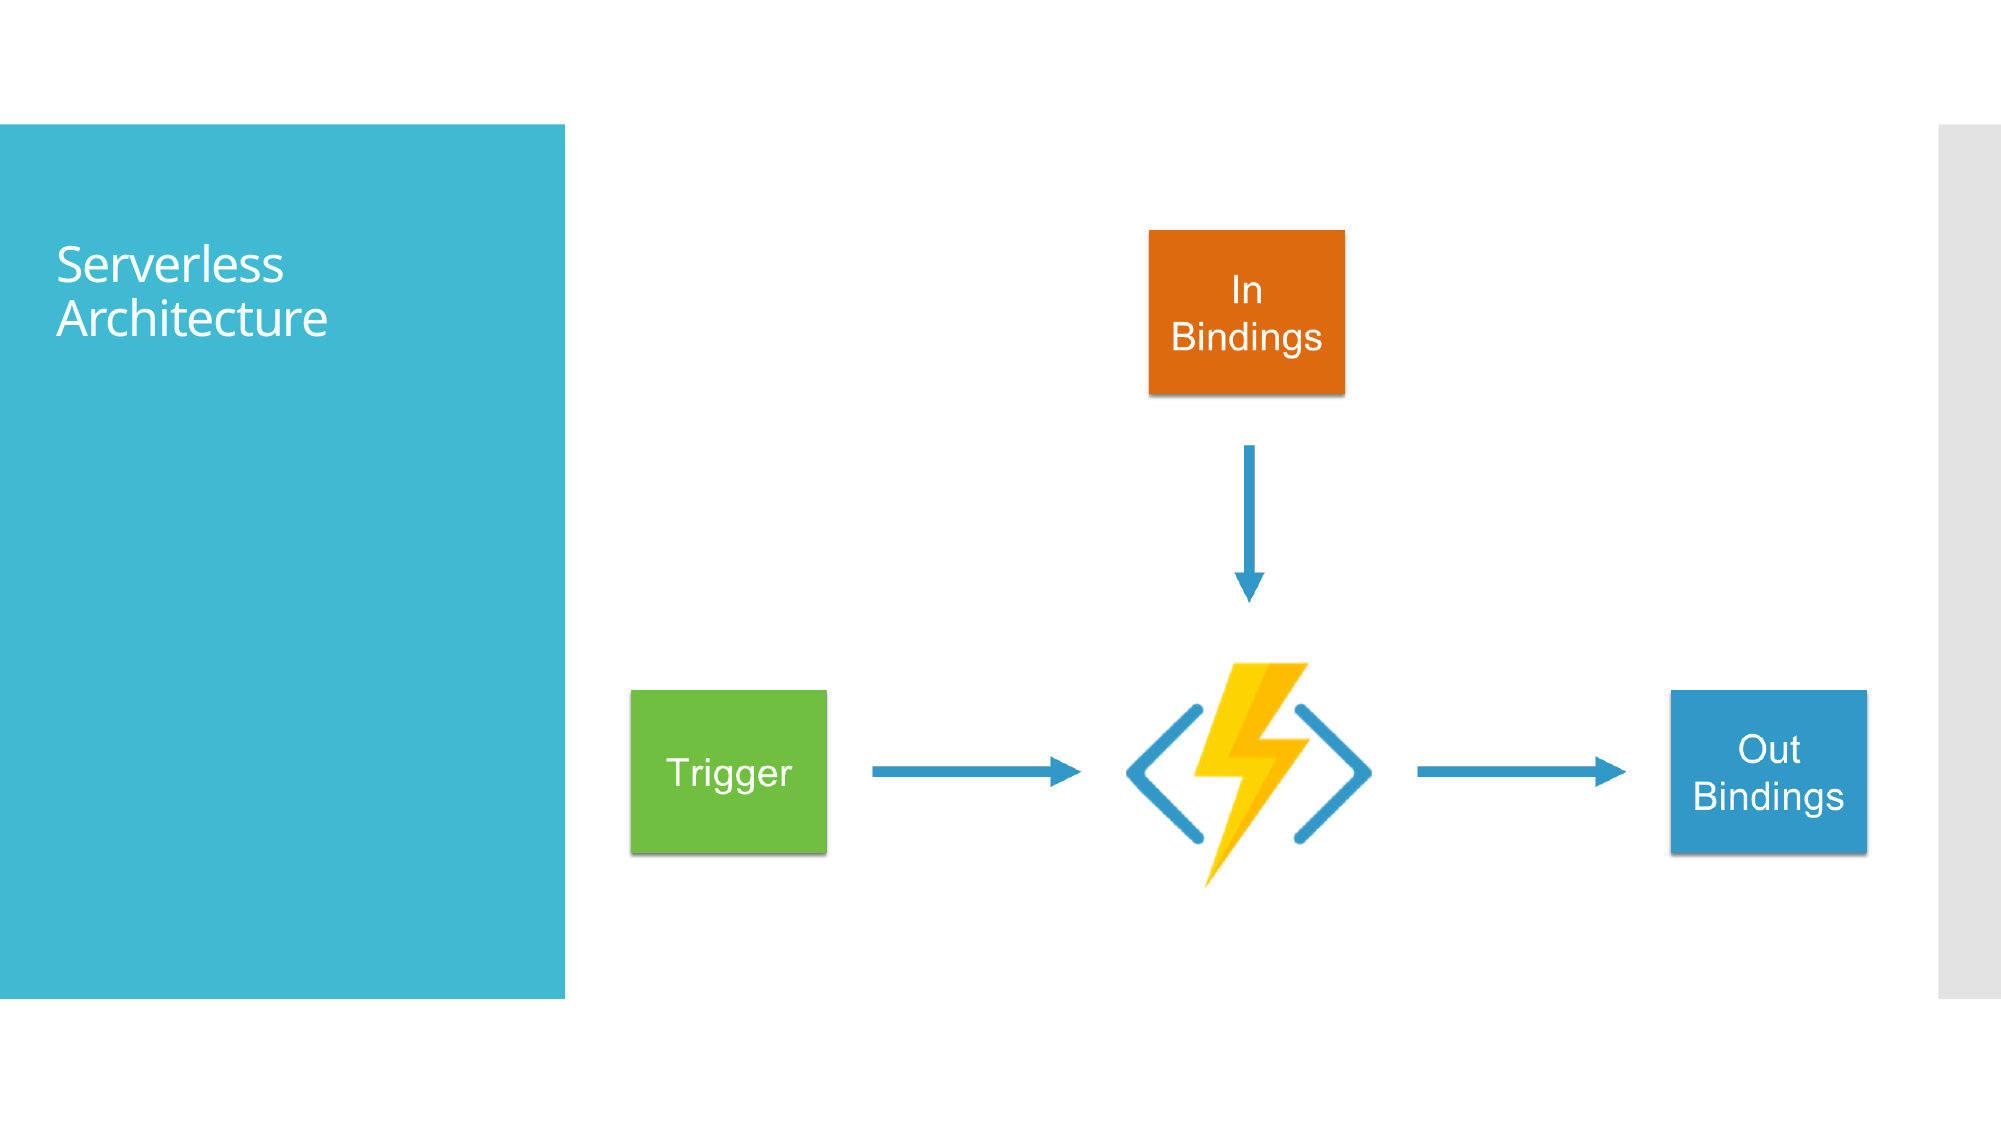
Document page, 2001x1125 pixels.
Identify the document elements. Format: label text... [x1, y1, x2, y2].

title Serverless Architecture [41, 184, 525, 355]
picture [625, 226, 1873, 898]
